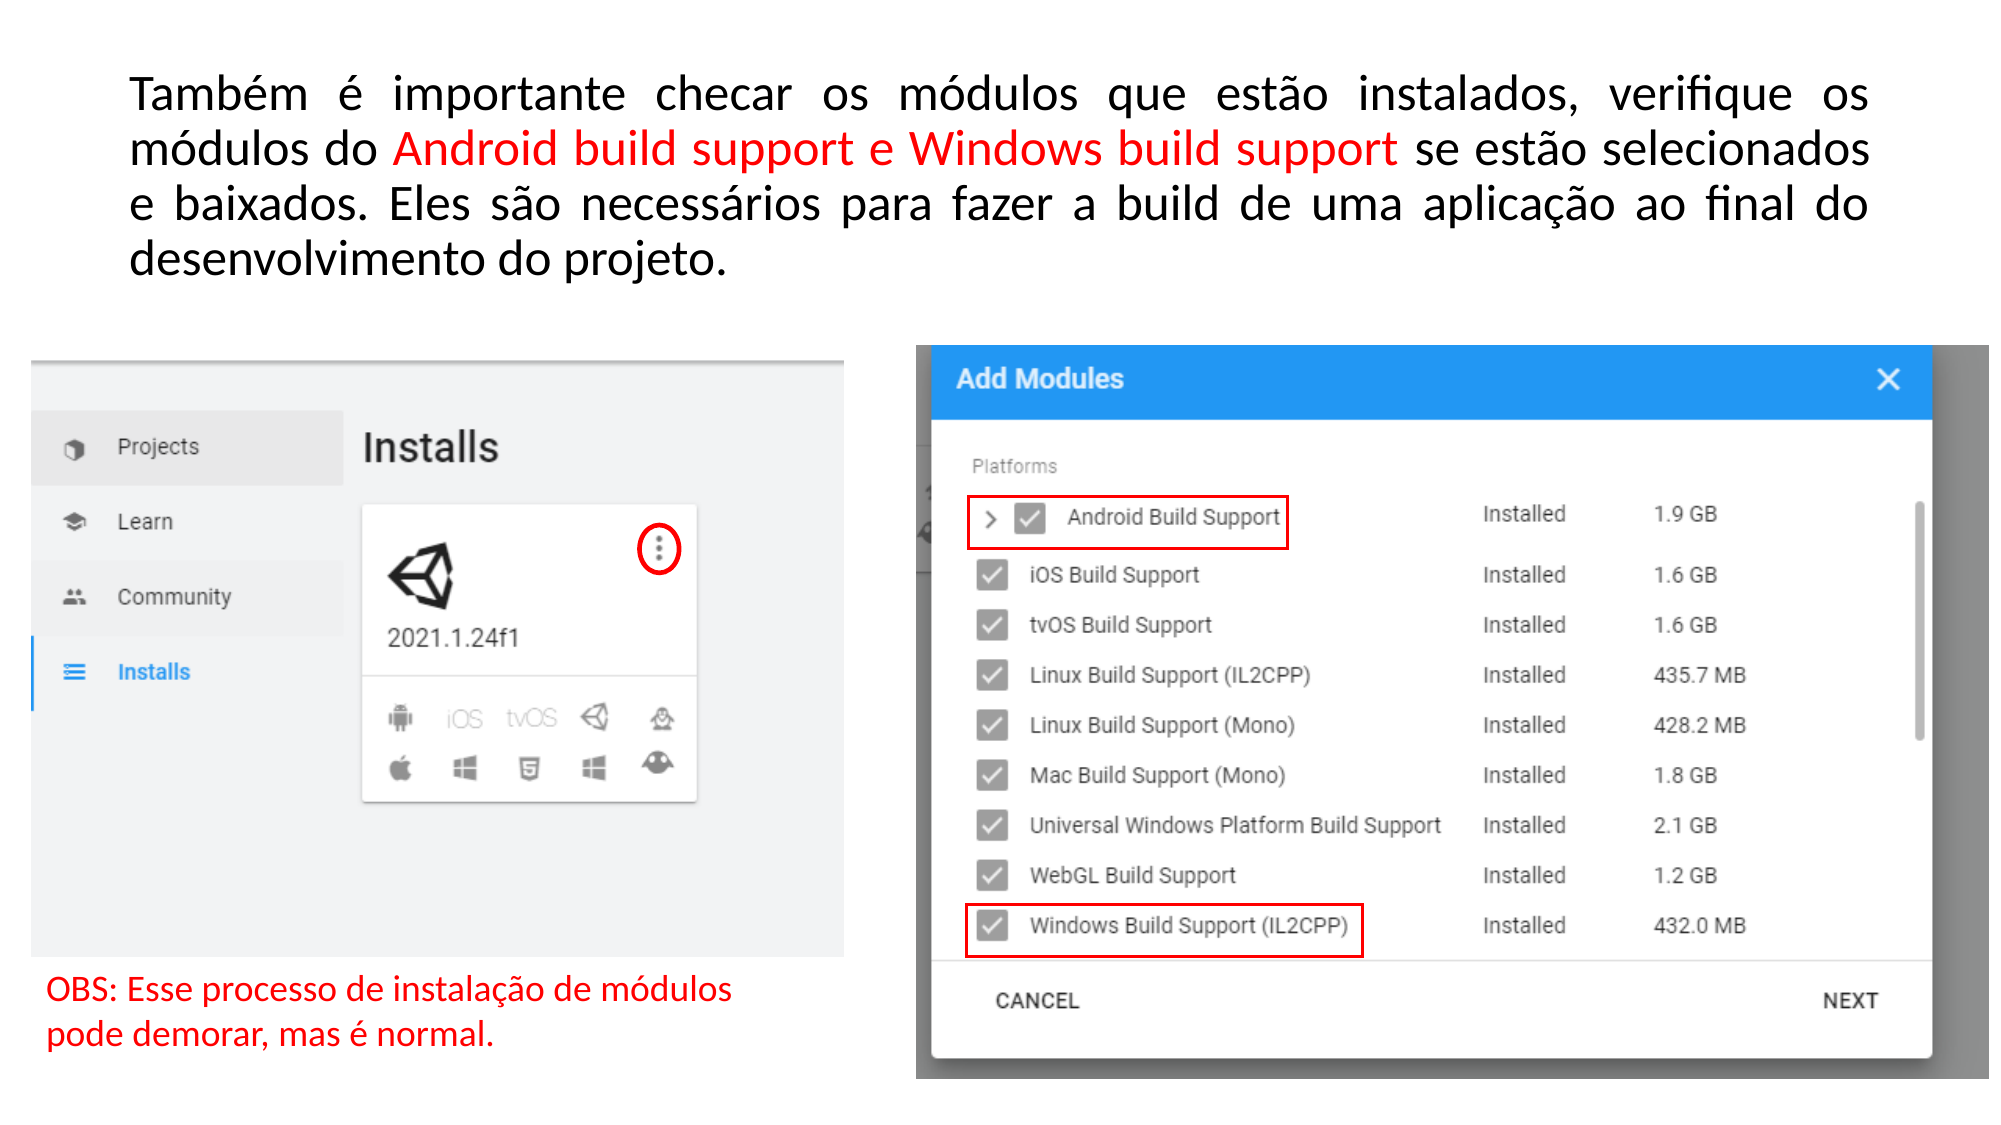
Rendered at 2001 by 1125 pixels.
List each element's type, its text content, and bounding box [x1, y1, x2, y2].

list Também é importante checar os módulos que estão instalados, verifique os módulos do Android build support e Windows build support se estão selecionados e baixados. Eles são necessários para fazer a build de uma aplicação ao final do desenvolvimento do projeto. [114, 58, 1886, 295]
picture [31, 345, 844, 957]
picture [916, 345, 1989, 1079]
text_box OBS: Esse processo de instalação de módulos pode demorar, mas é normal. [31, 957, 750, 1062]
